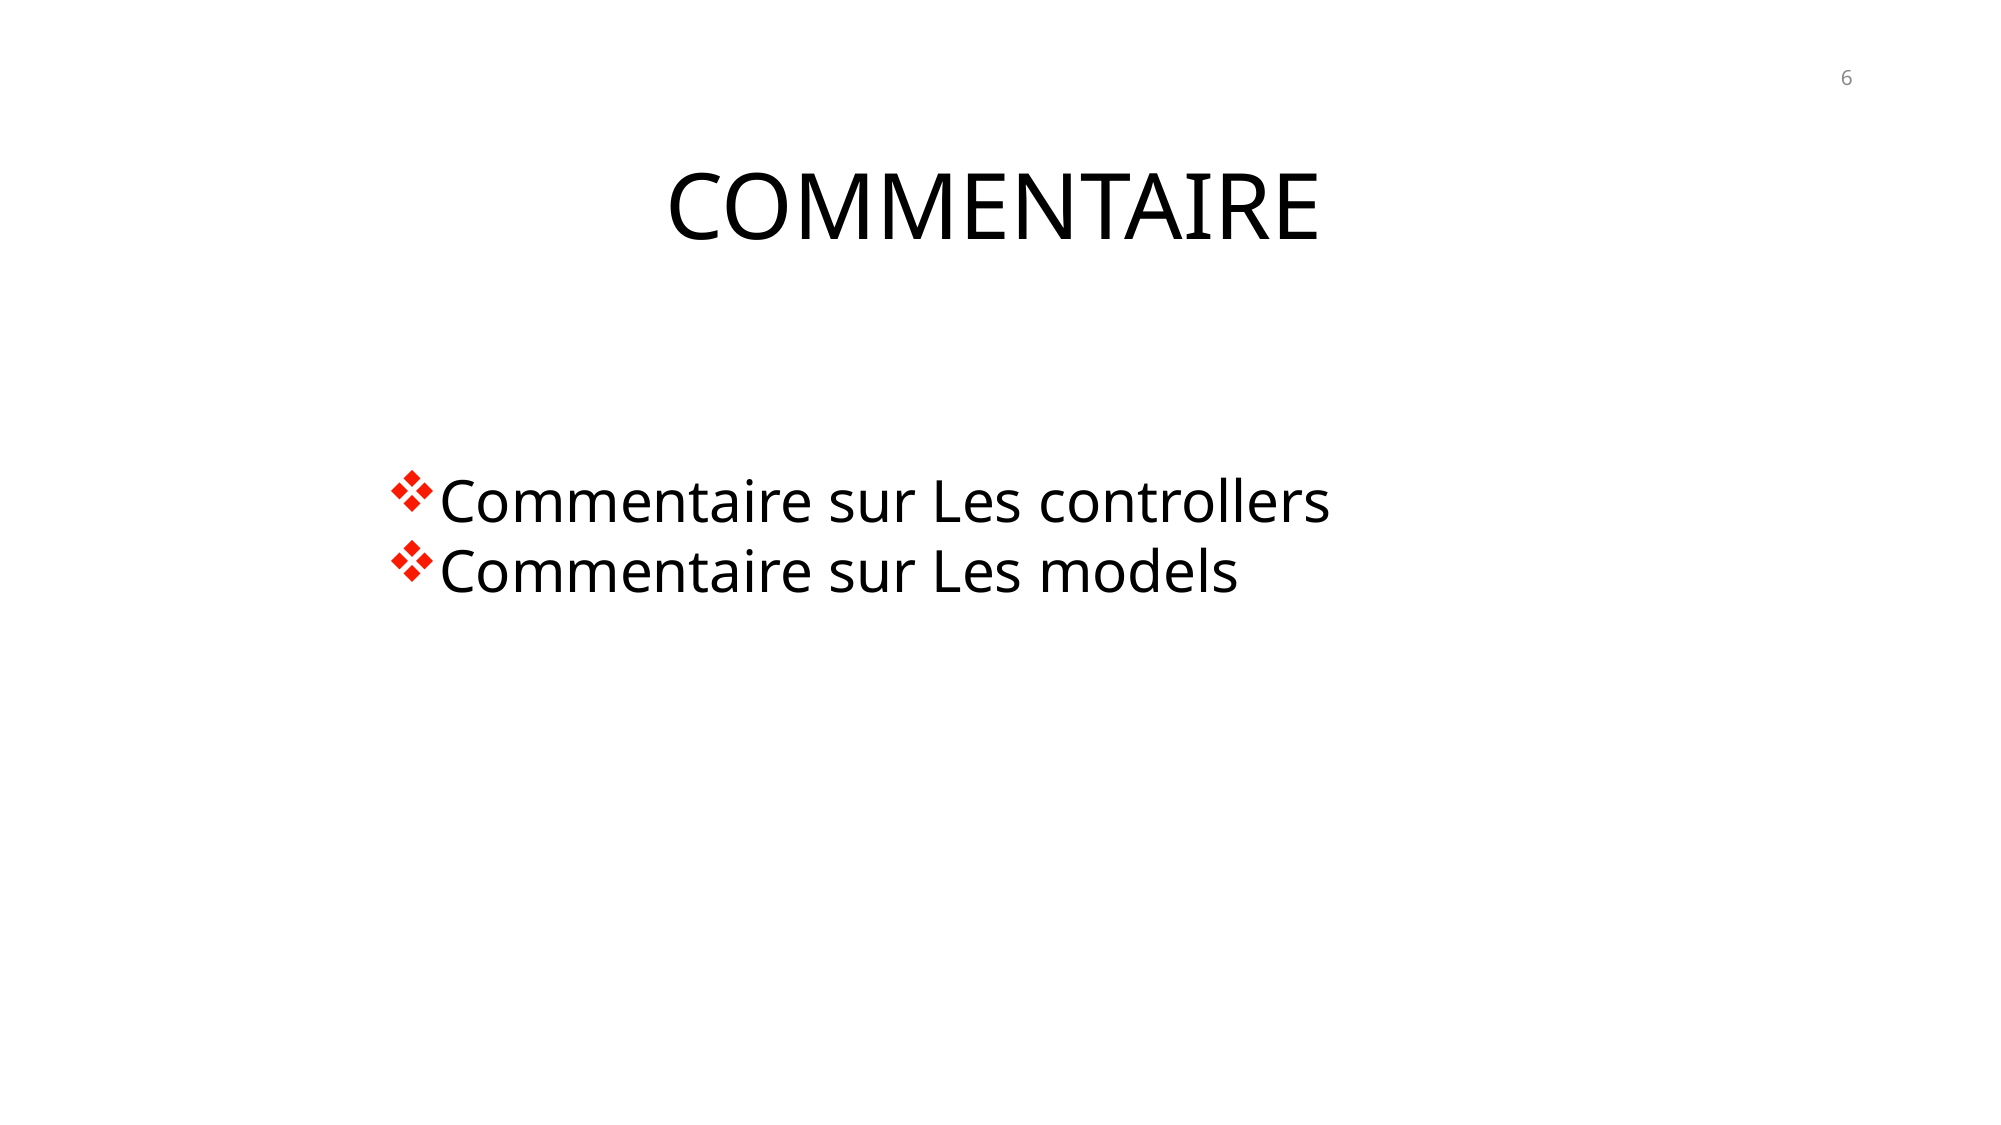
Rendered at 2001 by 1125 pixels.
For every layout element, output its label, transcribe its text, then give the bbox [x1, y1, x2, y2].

slide_number 6 [1717, 52, 1868, 105]
text_box Commentaire sur Les controllers Commentaire sur Les models [371, 456, 1530, 657]
text_box COMMENTAIRE [650, 140, 1348, 265]
